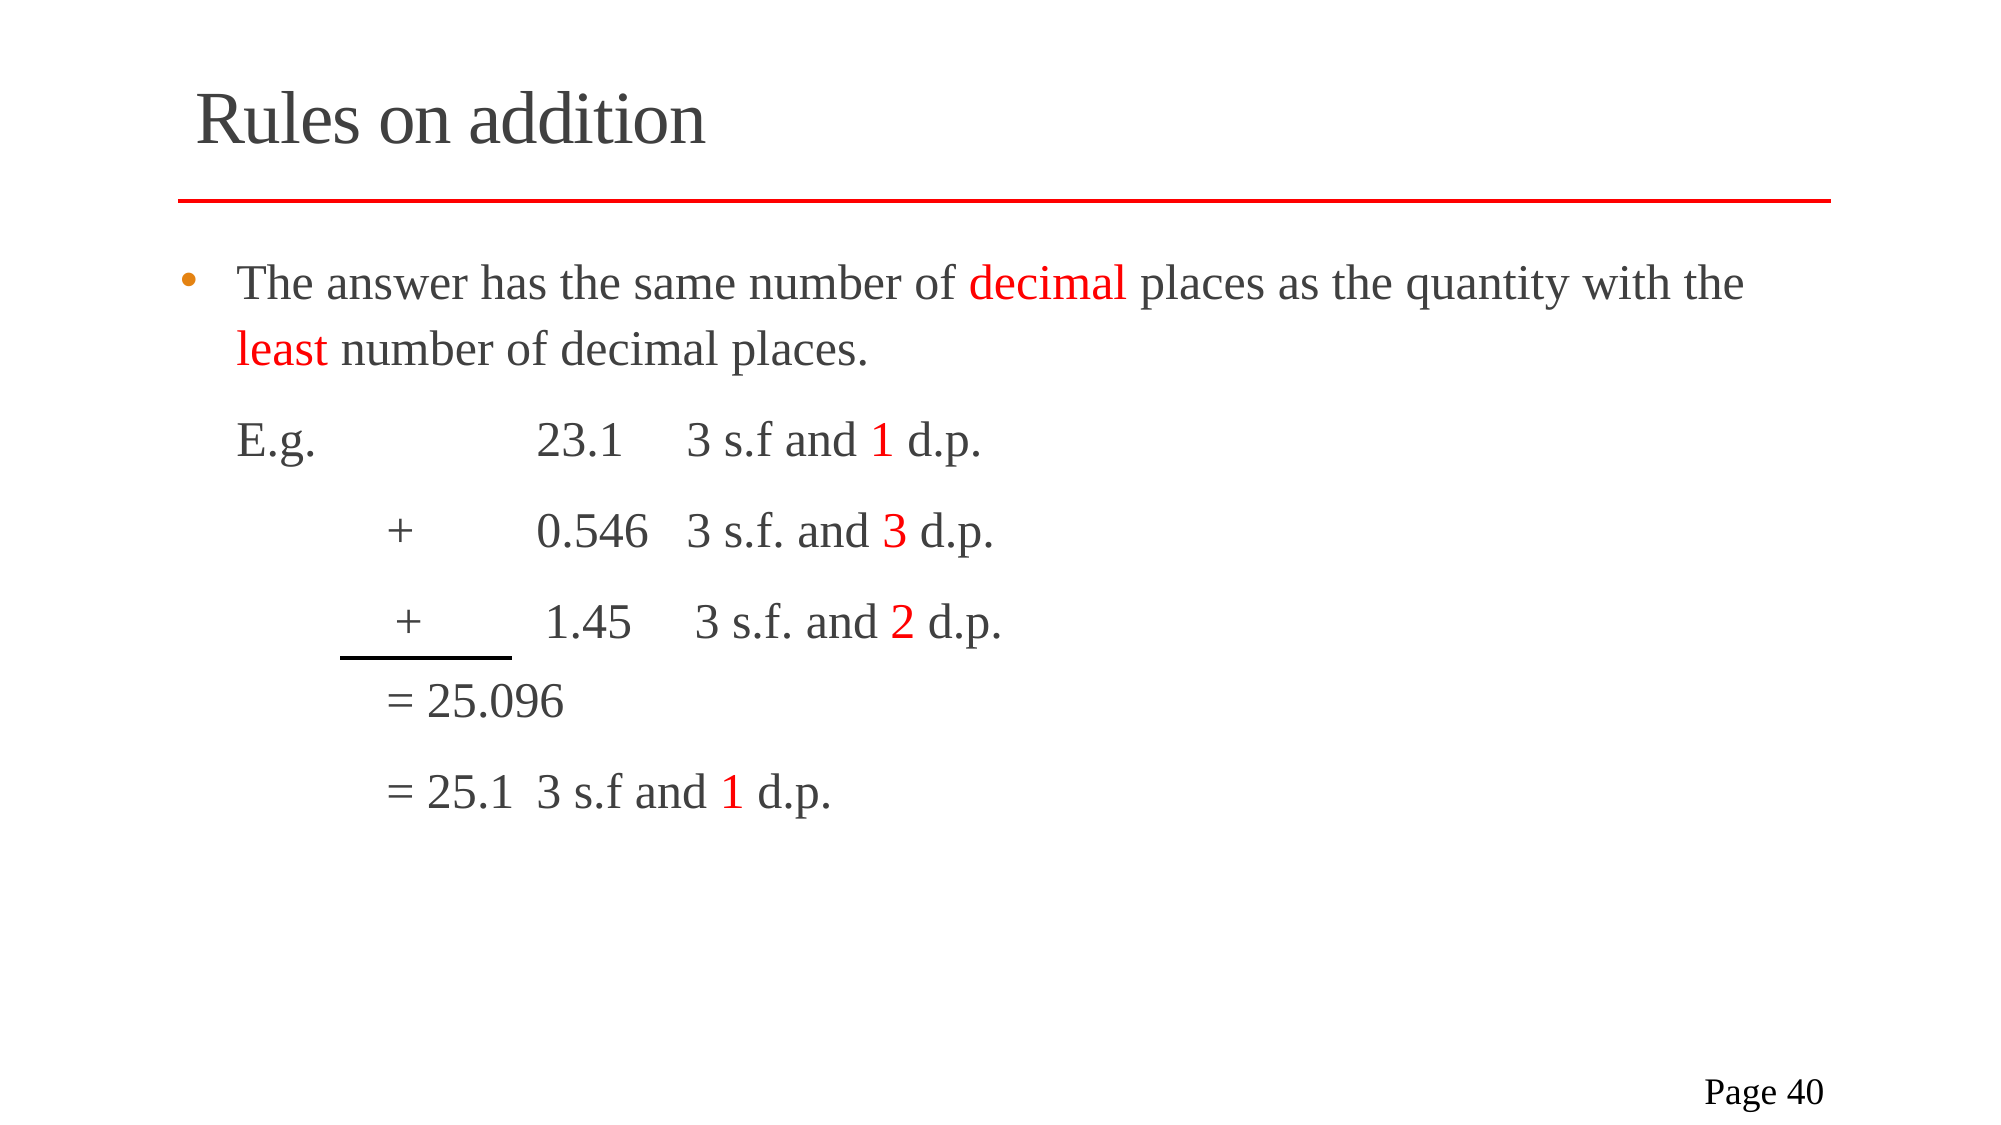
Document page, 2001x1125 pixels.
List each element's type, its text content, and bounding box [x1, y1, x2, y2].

slide_number Page 40 [1624, 1059, 1840, 1120]
title Rules on addition [180, 47, 1830, 195]
list The answer has the same number of decimal places as the quantity with the least number of decimal places. E.g. 23.1 3 s.f and 1 d.p. + 0.546 3 s.f. and 3 d.p. + 1.45 3 s.f. and 2 d.p. = 25.096 = 25.1 3 s.f and 1 d.p. [180, 236, 1834, 1004]
